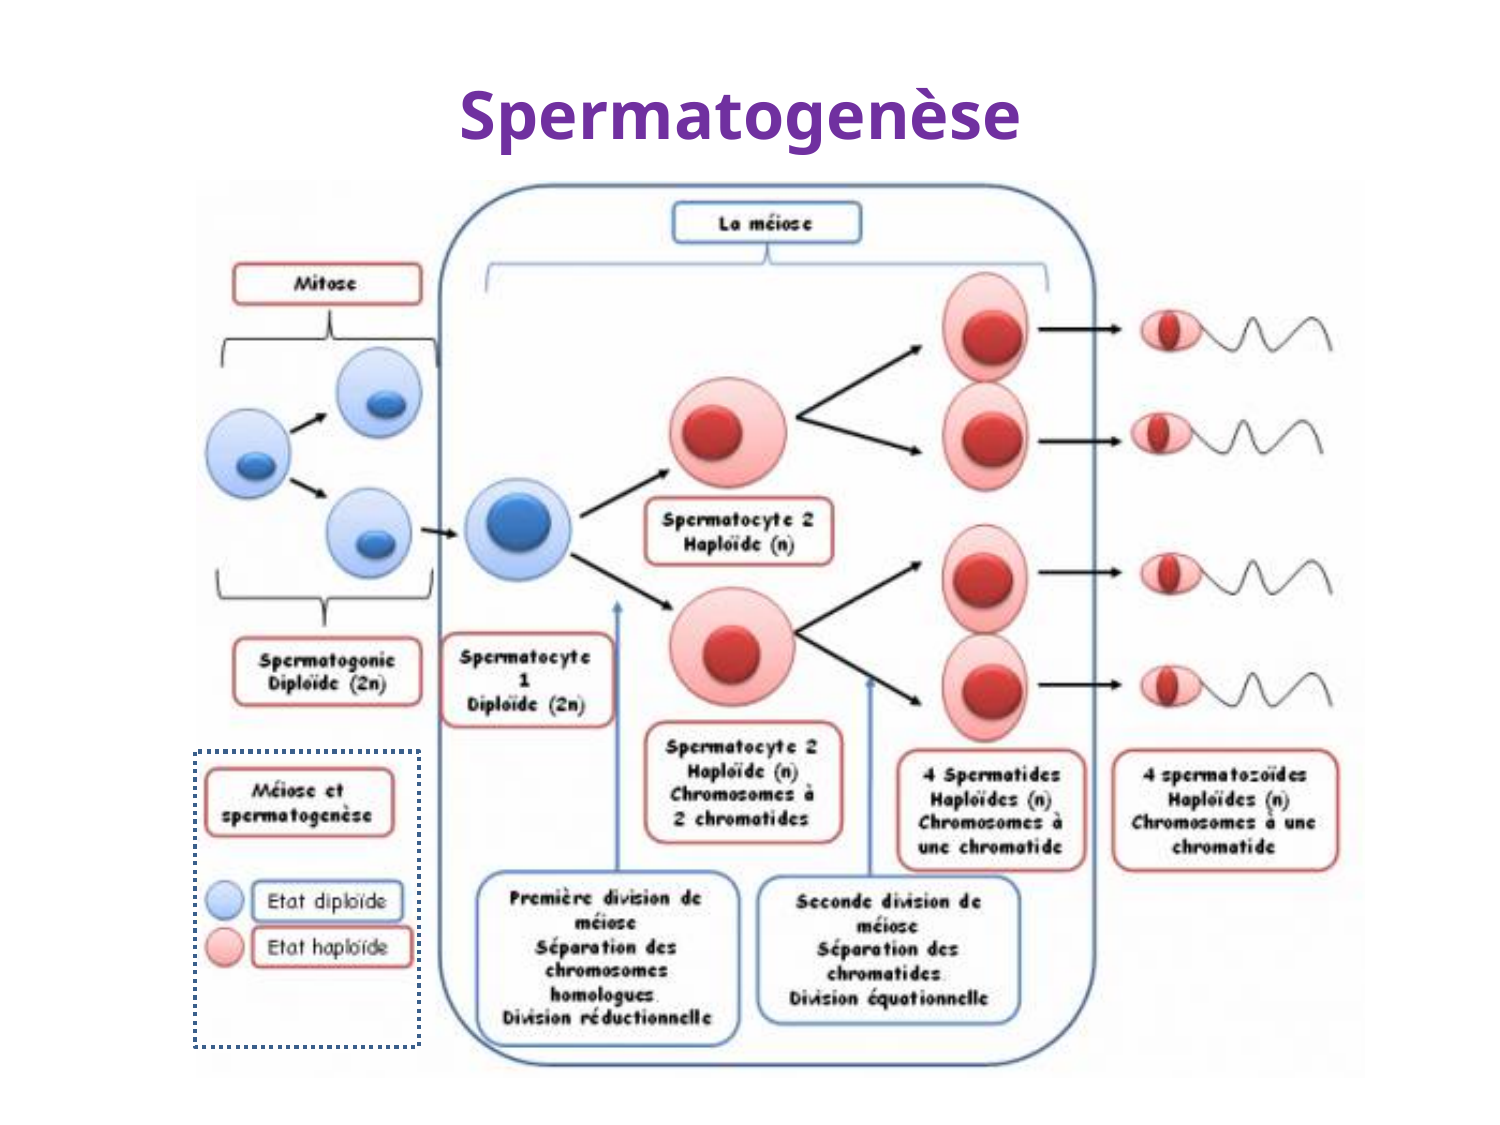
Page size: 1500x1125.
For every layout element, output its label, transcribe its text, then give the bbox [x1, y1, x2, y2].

title Spermatogenèse [75, 19, 1425, 207]
picture [196, 180, 1365, 1079]
